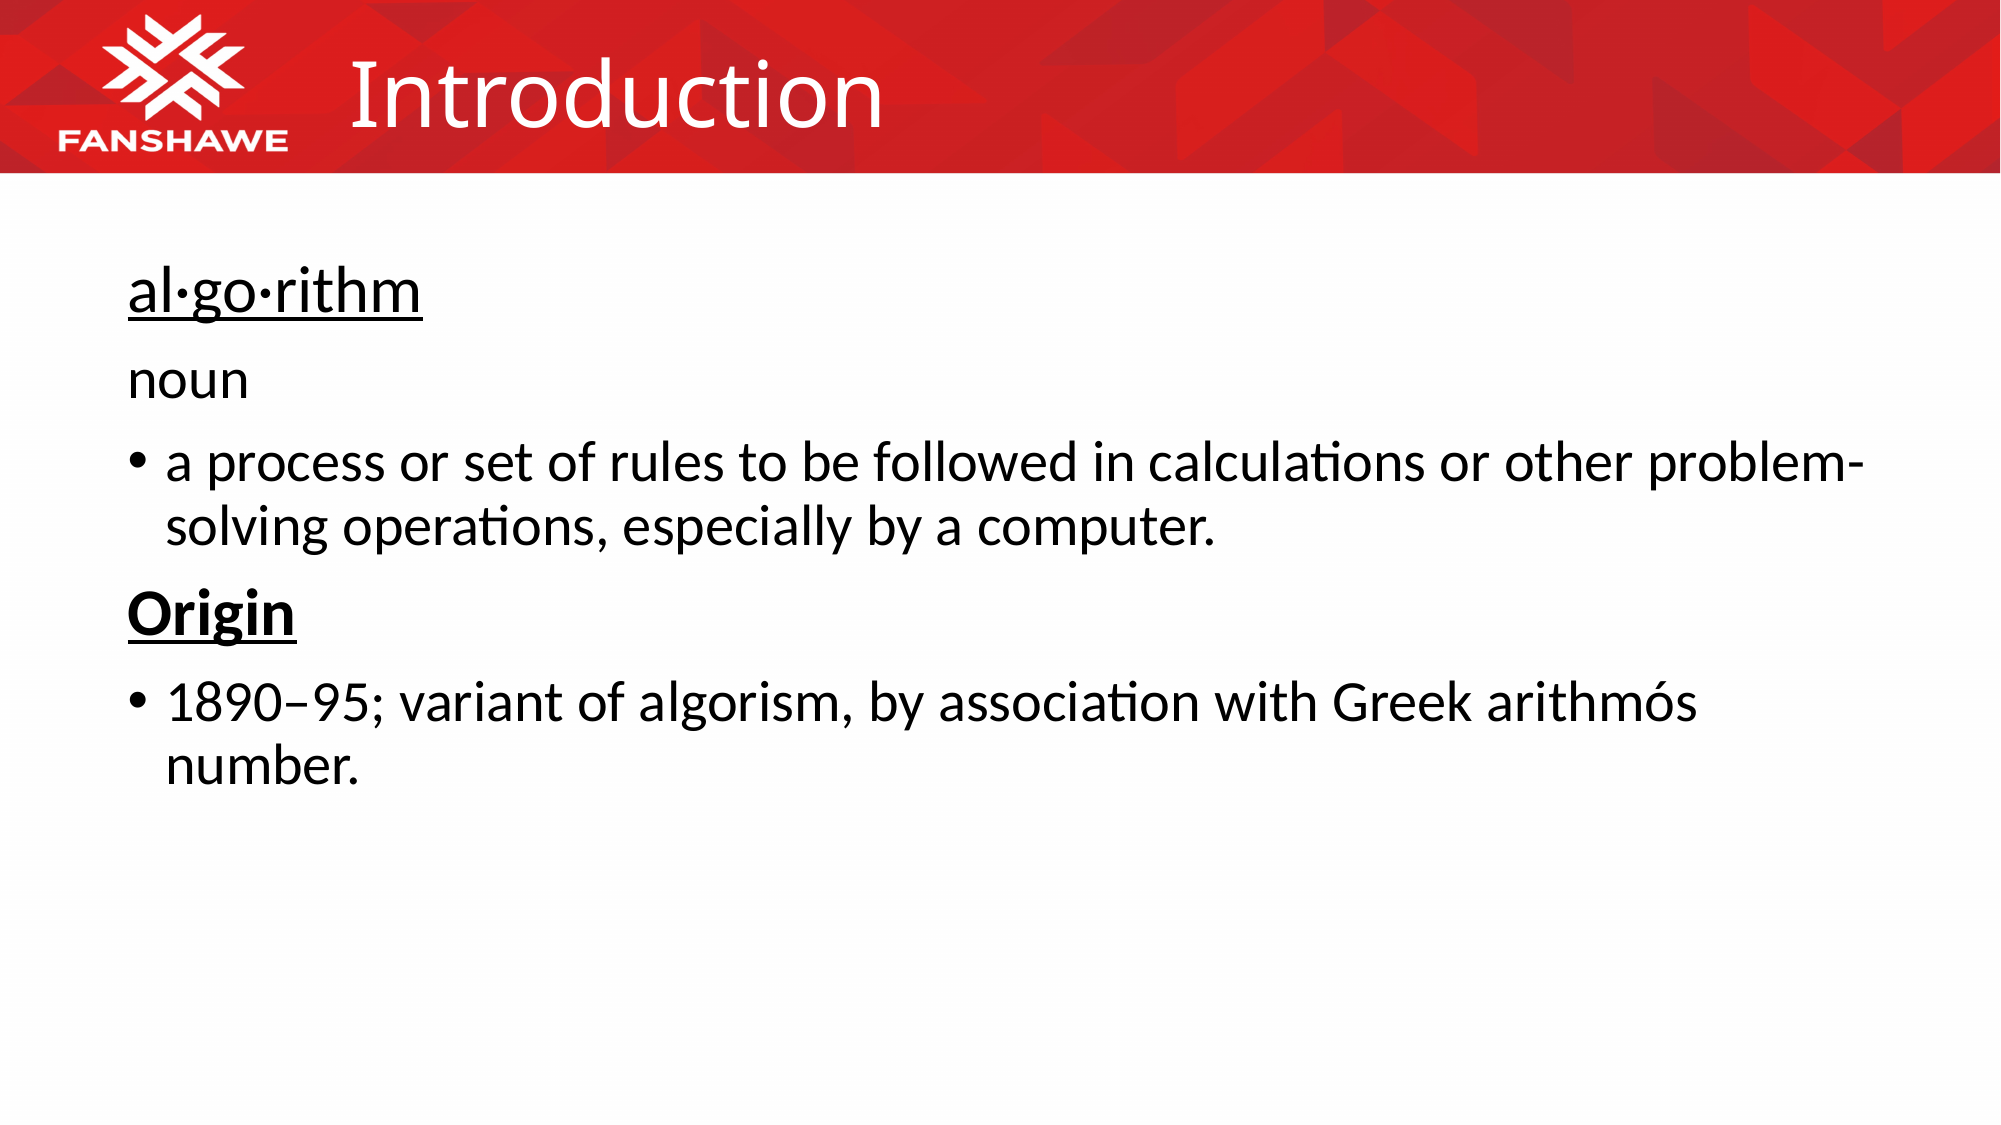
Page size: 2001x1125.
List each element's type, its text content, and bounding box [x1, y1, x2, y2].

picture [0, 0, 2001, 1125]
list al·go·rithm noun a process or set of rules to be followed in calculations or other problem-solving operations, especially by a computer. Origin 1890–95; variant of algorism, by association with Greek arithmós number. [112, 247, 1903, 995]
title Introduction [334, 29, 1928, 167]
